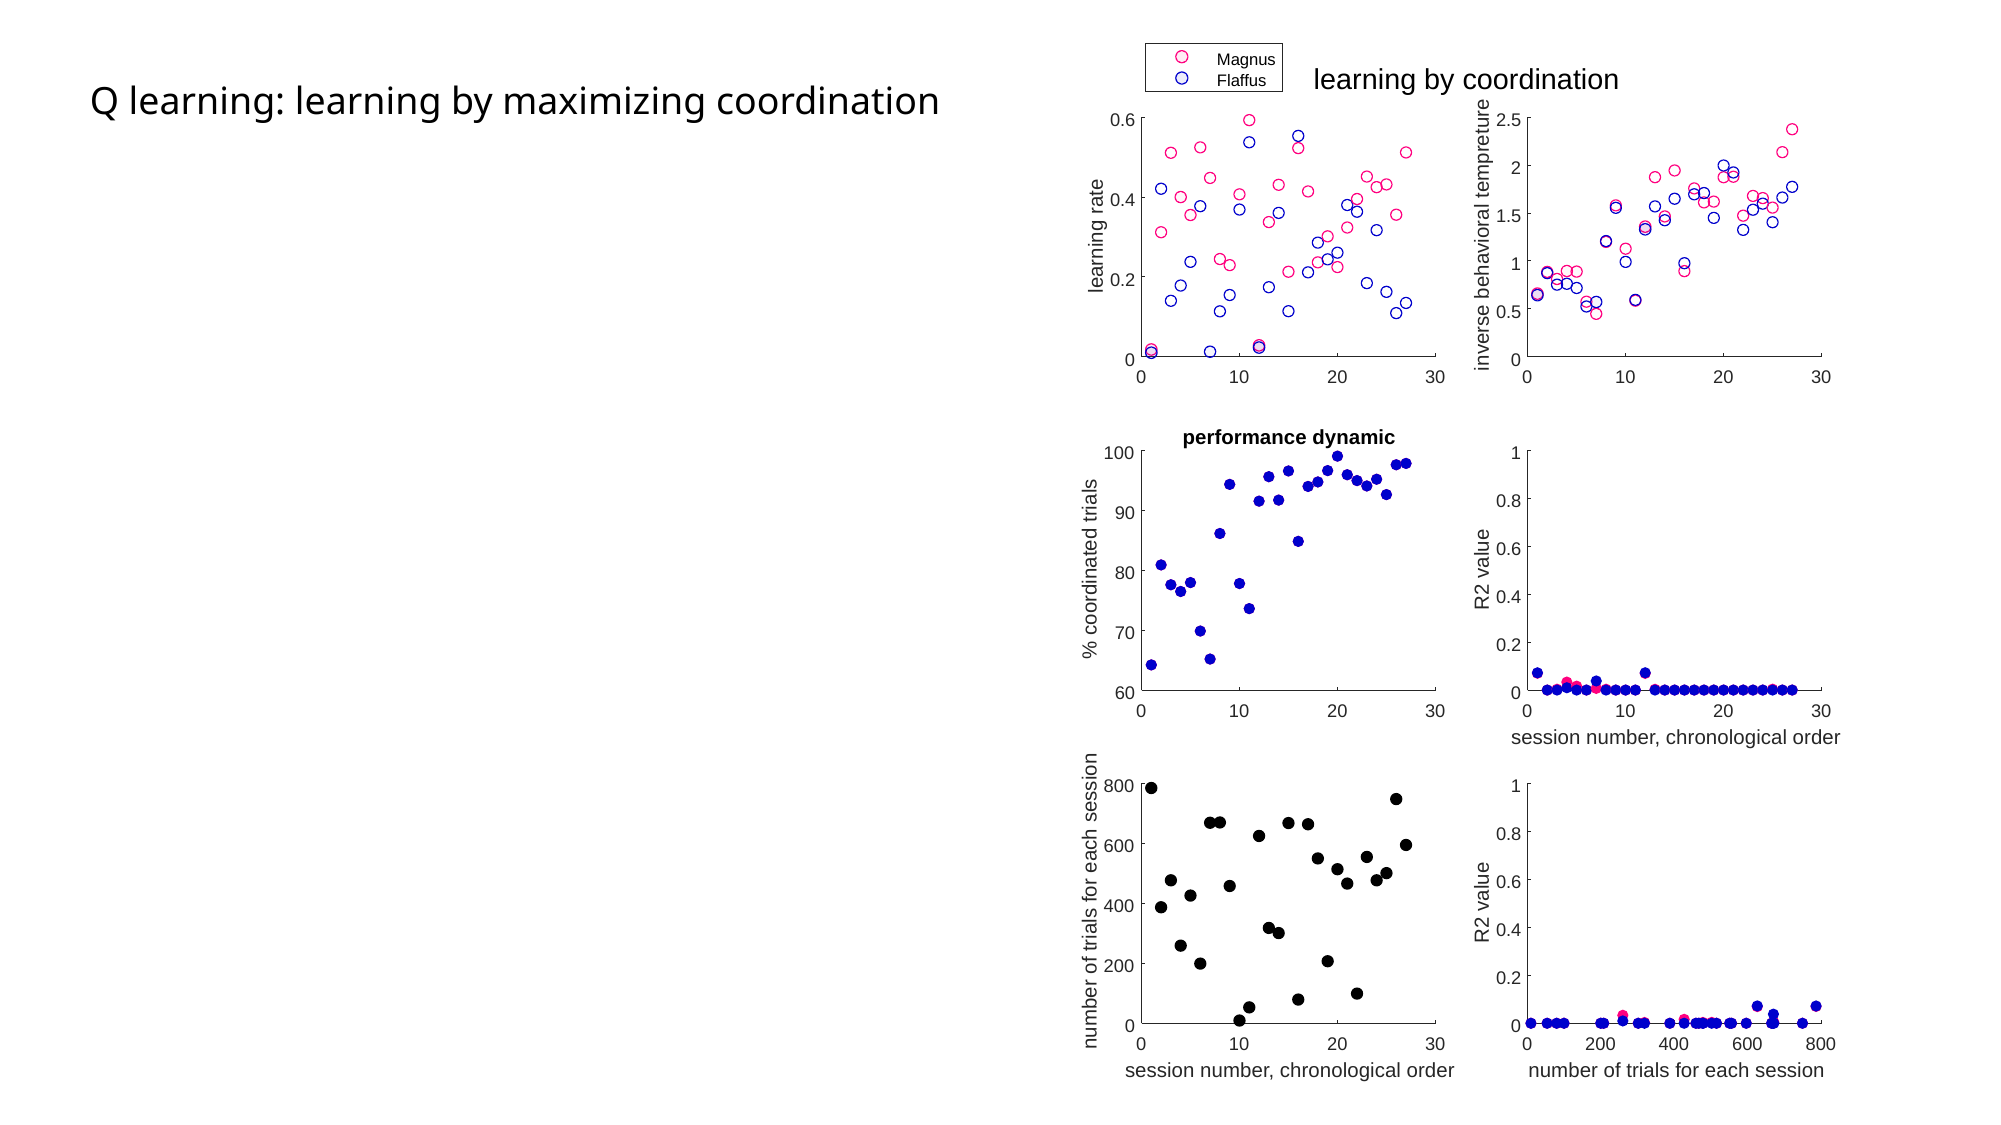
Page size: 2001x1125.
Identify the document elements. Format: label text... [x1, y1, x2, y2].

text_box Q learning: learning by maximizing coordination [75, 69, 1026, 130]
picture [1026, 19, 1904, 1125]
